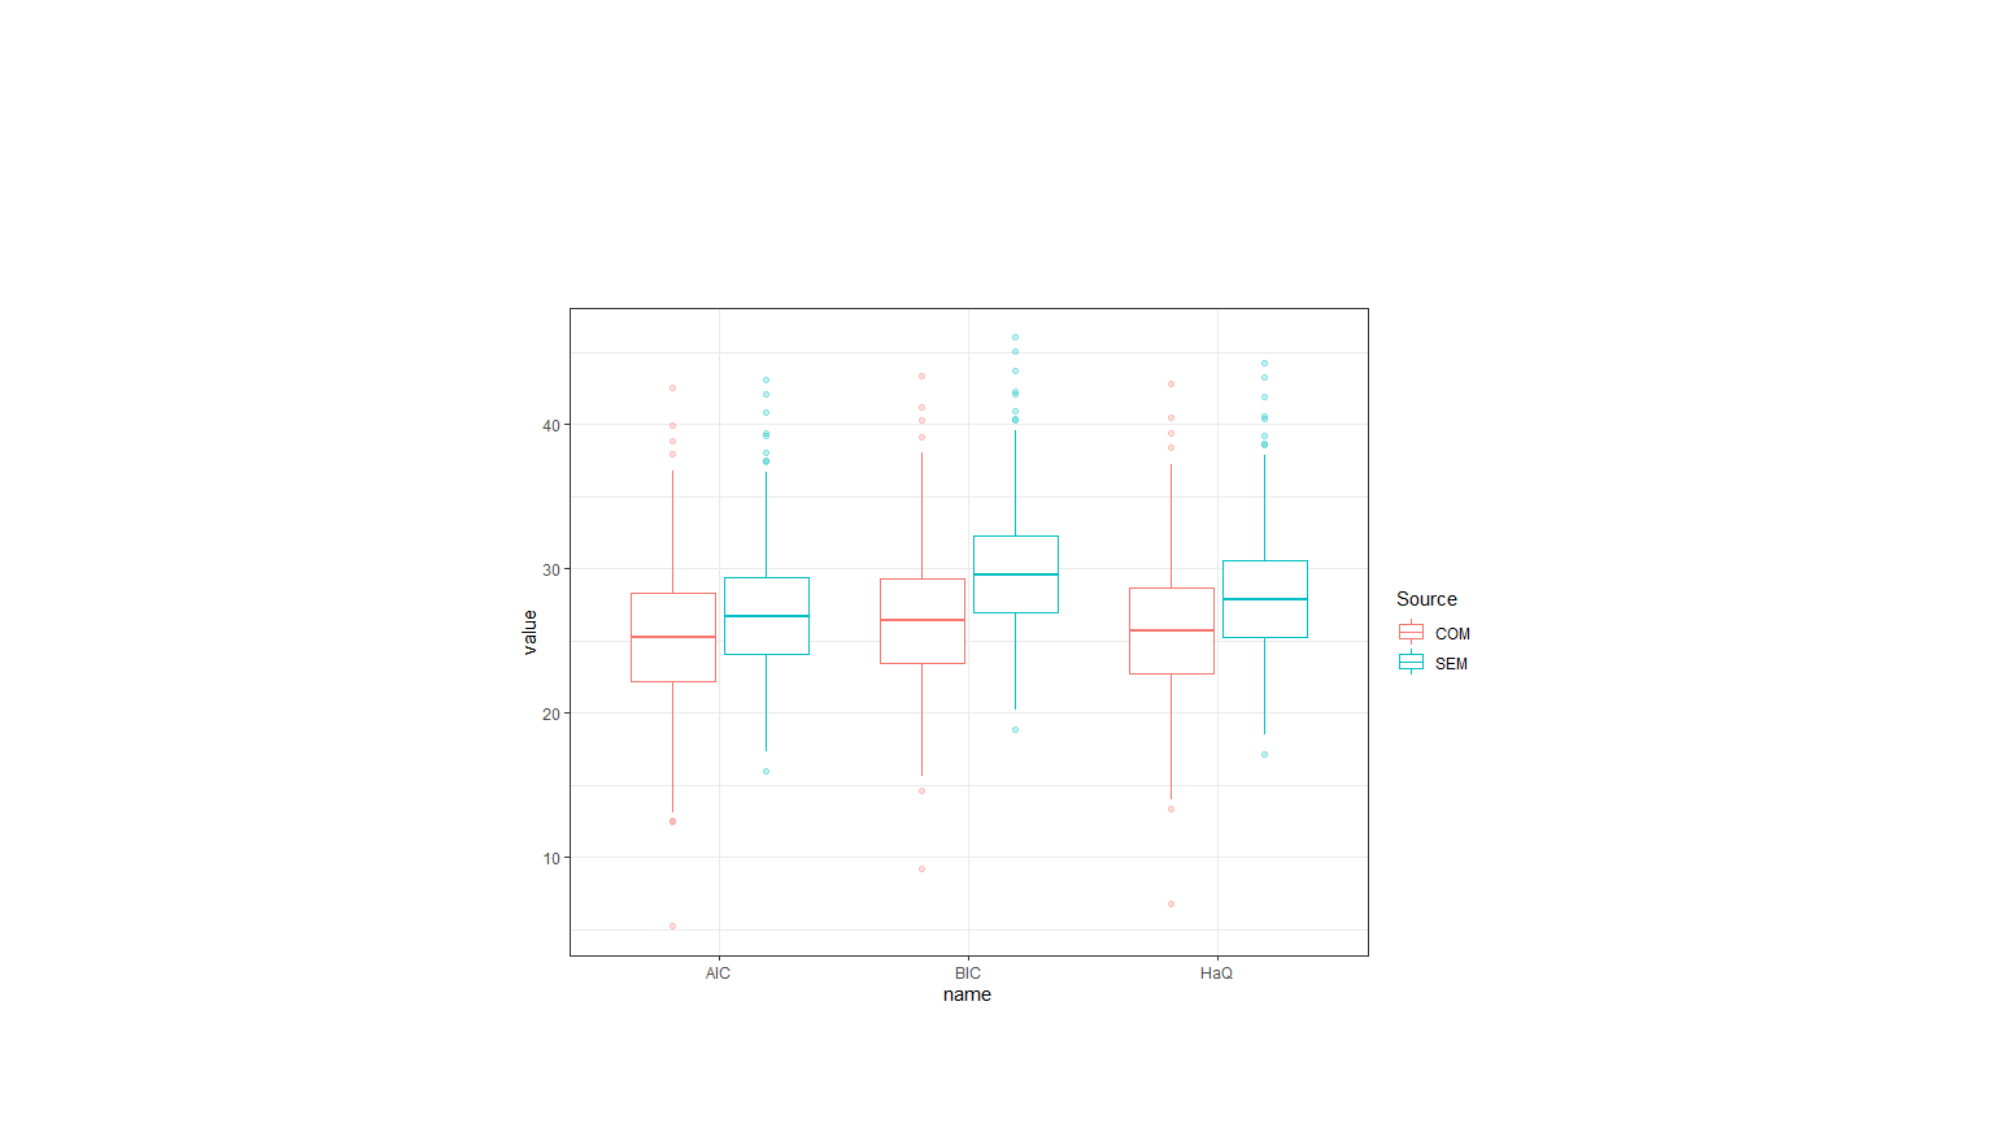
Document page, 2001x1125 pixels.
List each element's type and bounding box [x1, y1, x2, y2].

list [509, 299, 1490, 1014]
